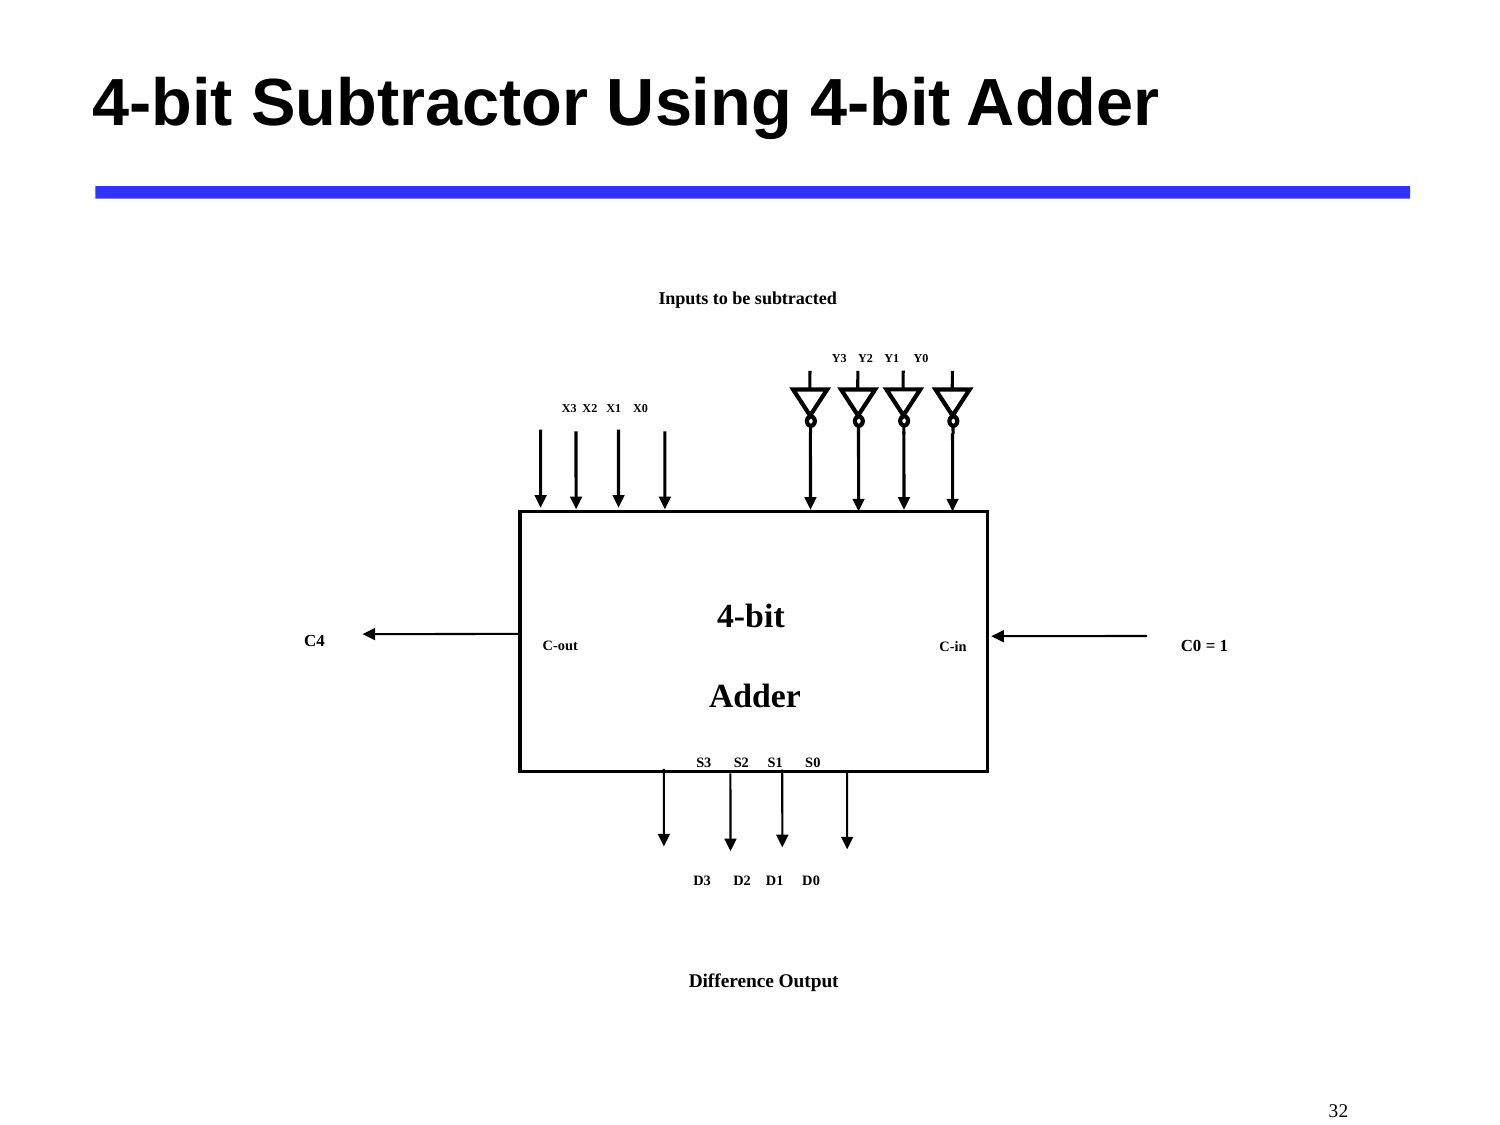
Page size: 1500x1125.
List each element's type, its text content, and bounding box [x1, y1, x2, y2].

text_box [534, 429, 547, 508]
text_box S3 S2 S1 S0 [681, 729, 836, 778]
text_box C-in [924, 612, 982, 662]
slide_number 32 [1185, 1068, 1500, 1125]
text_box X3 X2 X1 X0 [547, 379, 663, 423]
text_box [362, 627, 519, 641]
text_box [946, 434, 959, 512]
text_box C4 [289, 602, 340, 657]
text_box [657, 768, 671, 847]
text_box Y3 Y2 Y1 Y0 [817, 329, 944, 373]
text_box [840, 771, 854, 850]
text_box [612, 429, 625, 508]
text_box [569, 431, 583, 510]
text_box 4-bit Adder [685, 547, 816, 722]
text_box [991, 630, 1148, 643]
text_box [890, 385, 935, 421]
text_box D3 D2 D1 D0 [678, 846, 836, 896]
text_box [842, 385, 890, 421]
text_box [724, 778, 737, 852]
text_box Inputs to be subtracted [643, 258, 857, 316]
text_box [804, 434, 817, 510]
text_box [897, 434, 911, 510]
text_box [779, 385, 842, 421]
text_box C0 = 1 [1166, 607, 1244, 662]
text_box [936, 385, 984, 421]
text_box [852, 434, 865, 512]
title 4-bit Subtractor Using 4-bit Adder [77, 15, 1353, 183]
text_box [658, 431, 672, 510]
text_box C-out [527, 611, 593, 661]
text_box [776, 778, 789, 848]
text_box [520, 511, 988, 772]
text_box Difference Output [673, 938, 858, 999]
